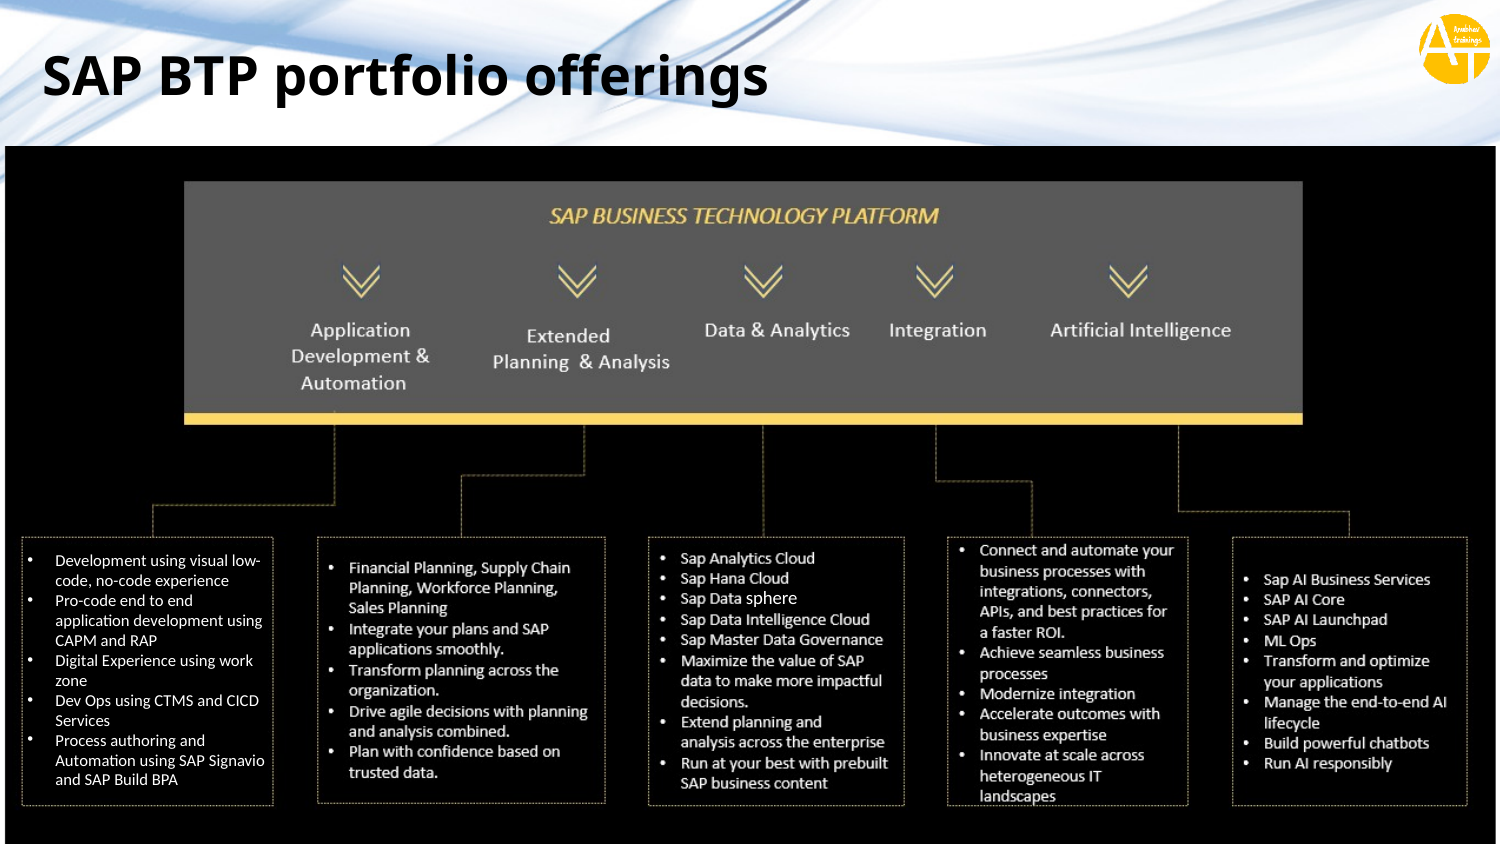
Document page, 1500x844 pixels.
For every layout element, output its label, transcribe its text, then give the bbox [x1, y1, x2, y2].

picture [0, 0, 1500, 844]
title SAP BTP portfolio offerings [27, 34, 1378, 122]
